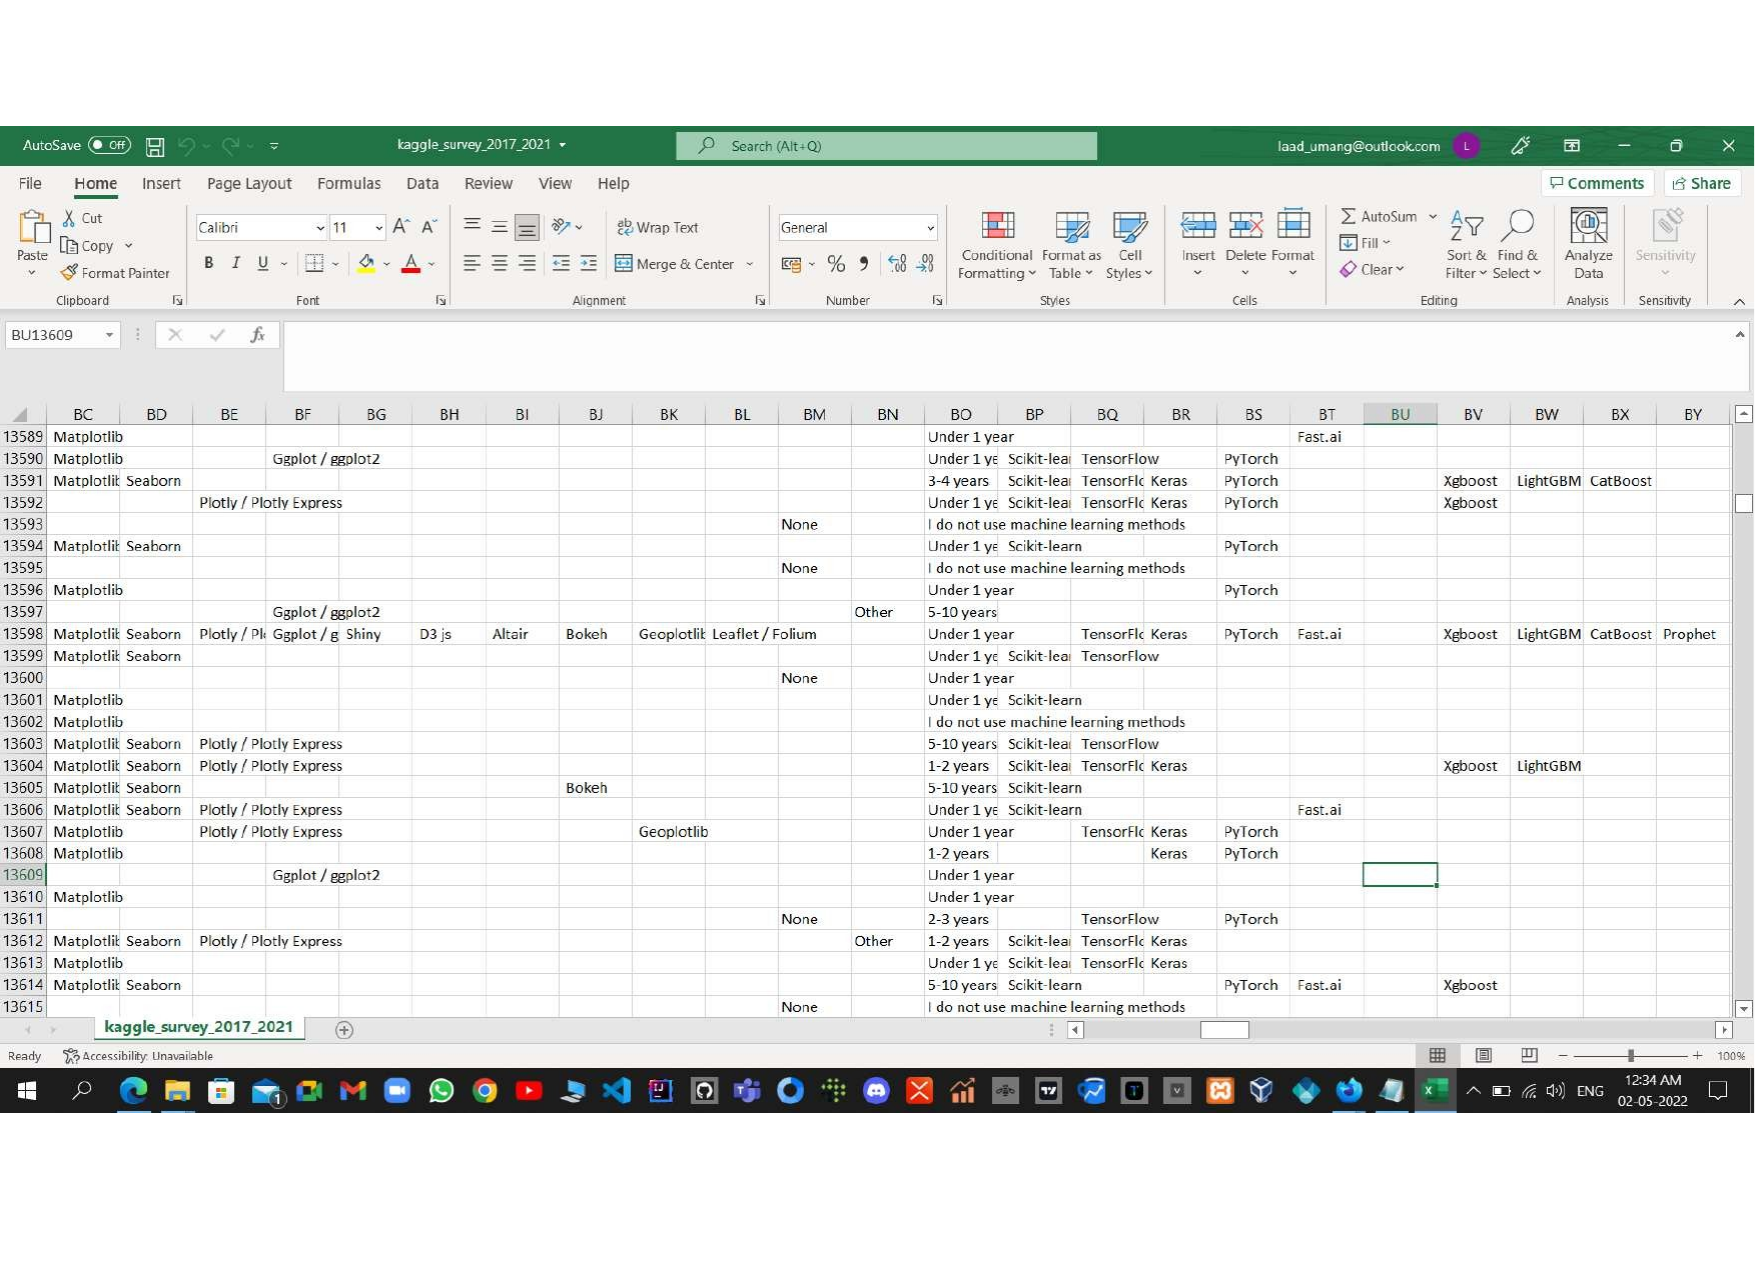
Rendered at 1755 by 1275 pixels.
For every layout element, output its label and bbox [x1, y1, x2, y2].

text_box [0, 126, 1755, 1114]
